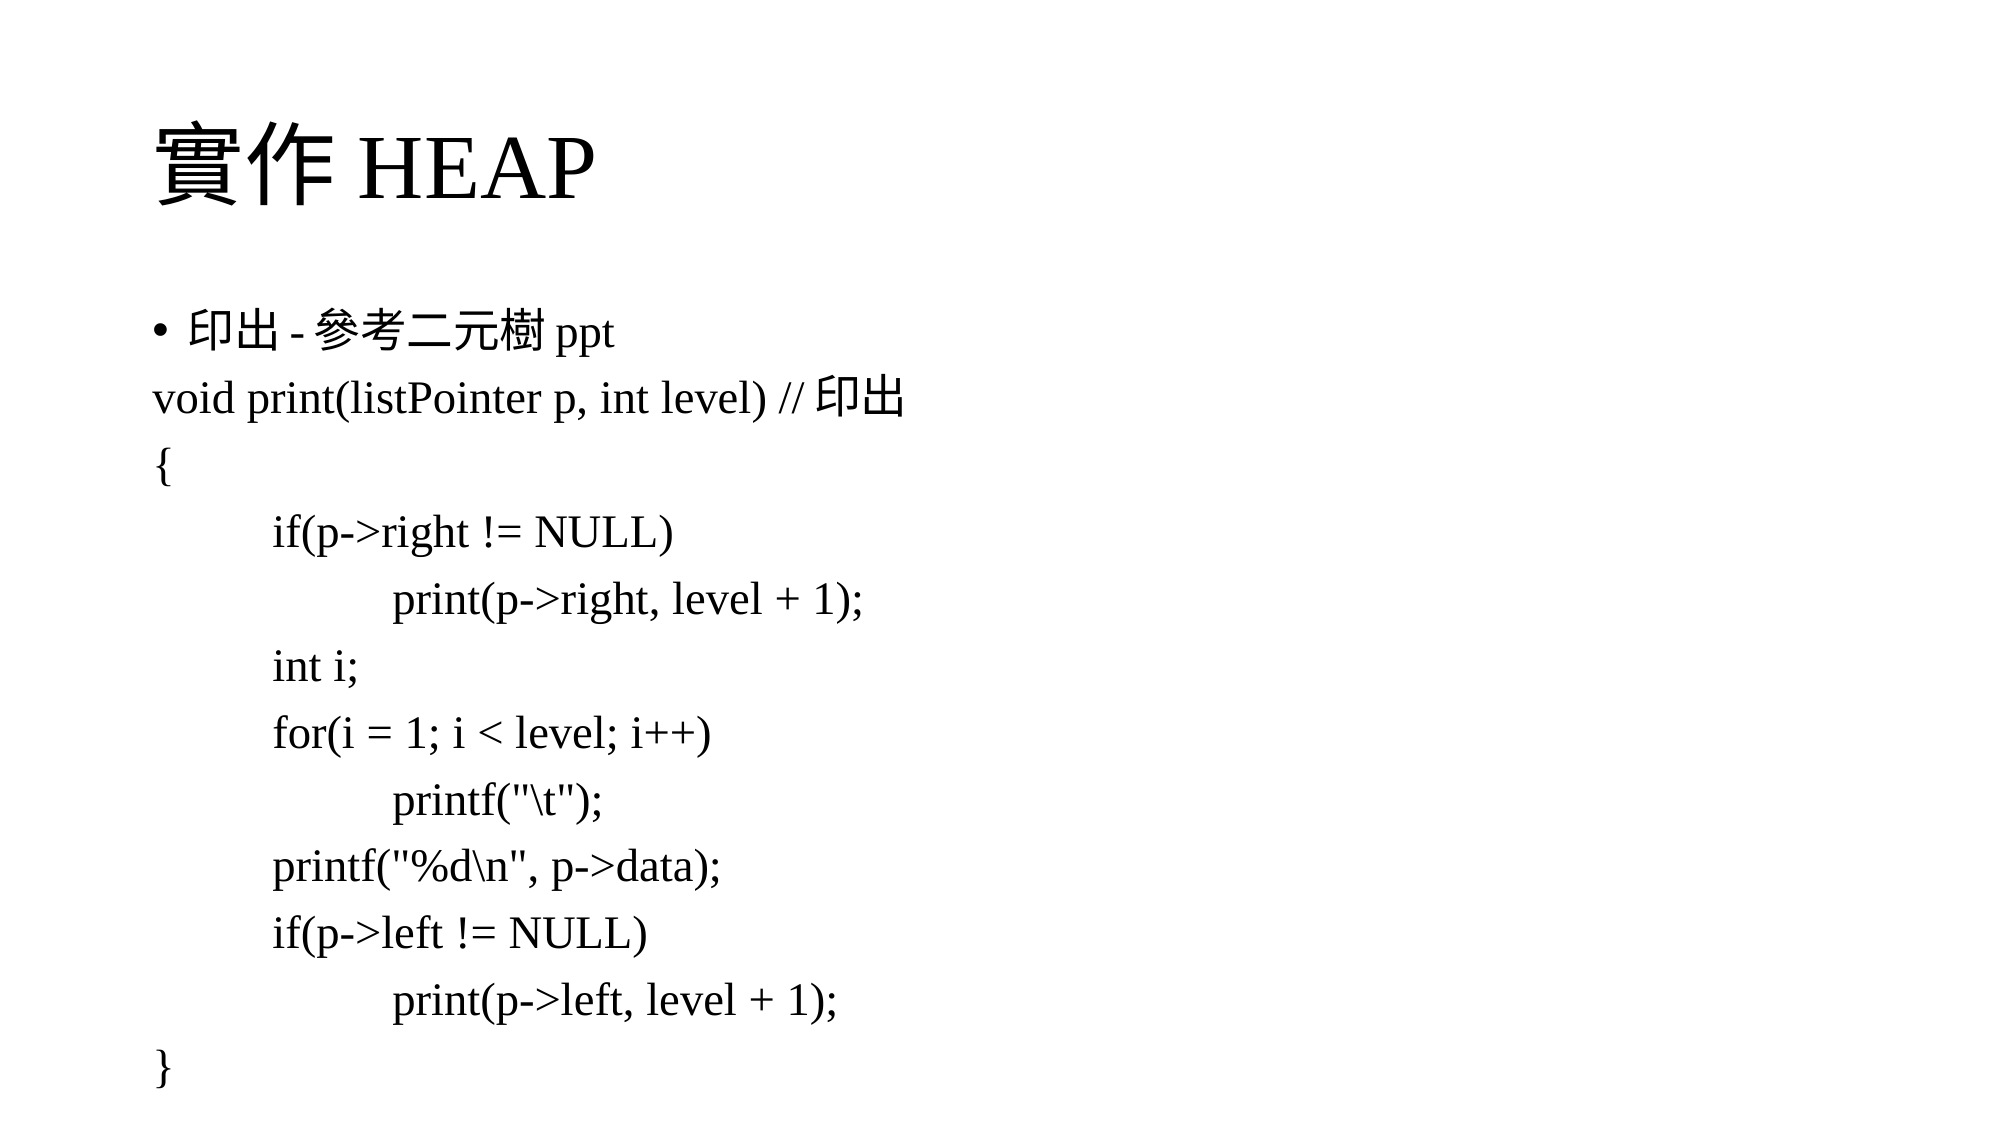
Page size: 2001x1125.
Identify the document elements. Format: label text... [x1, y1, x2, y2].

title 實作HEAP [137, 59, 1863, 278]
list 印出-參考二元樹ppt void print(listPointer p, int level) //印出 { if(p->right != NULL) print(p->right, level + 1); int i; for(i = 1; i < level; i++) printf("\t"); printf("%d\n", p->data); if(p->left != NULL) print(p->left, level + 1); } [137, 299, 1863, 1104]
